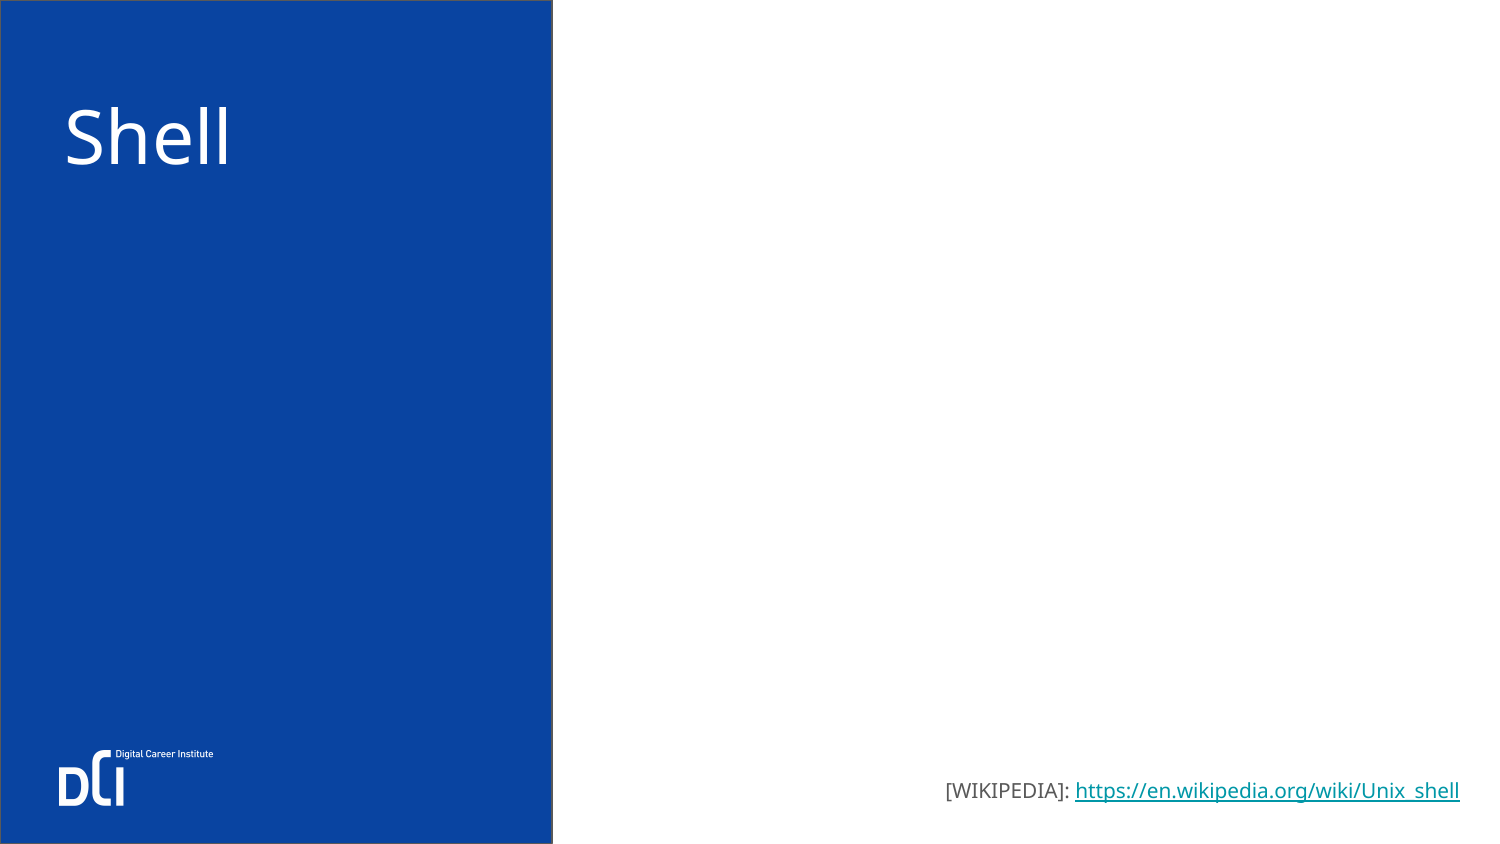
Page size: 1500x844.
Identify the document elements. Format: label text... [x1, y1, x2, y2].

text_box [0, 0, 553, 844]
picture [49, 737, 220, 817]
text_box Shell [49, 60, 507, 587]
text_box [WIKIPEDIA]: https://en.wikipedia.org/wiki/Unix_shell [585, 765, 1480, 821]
